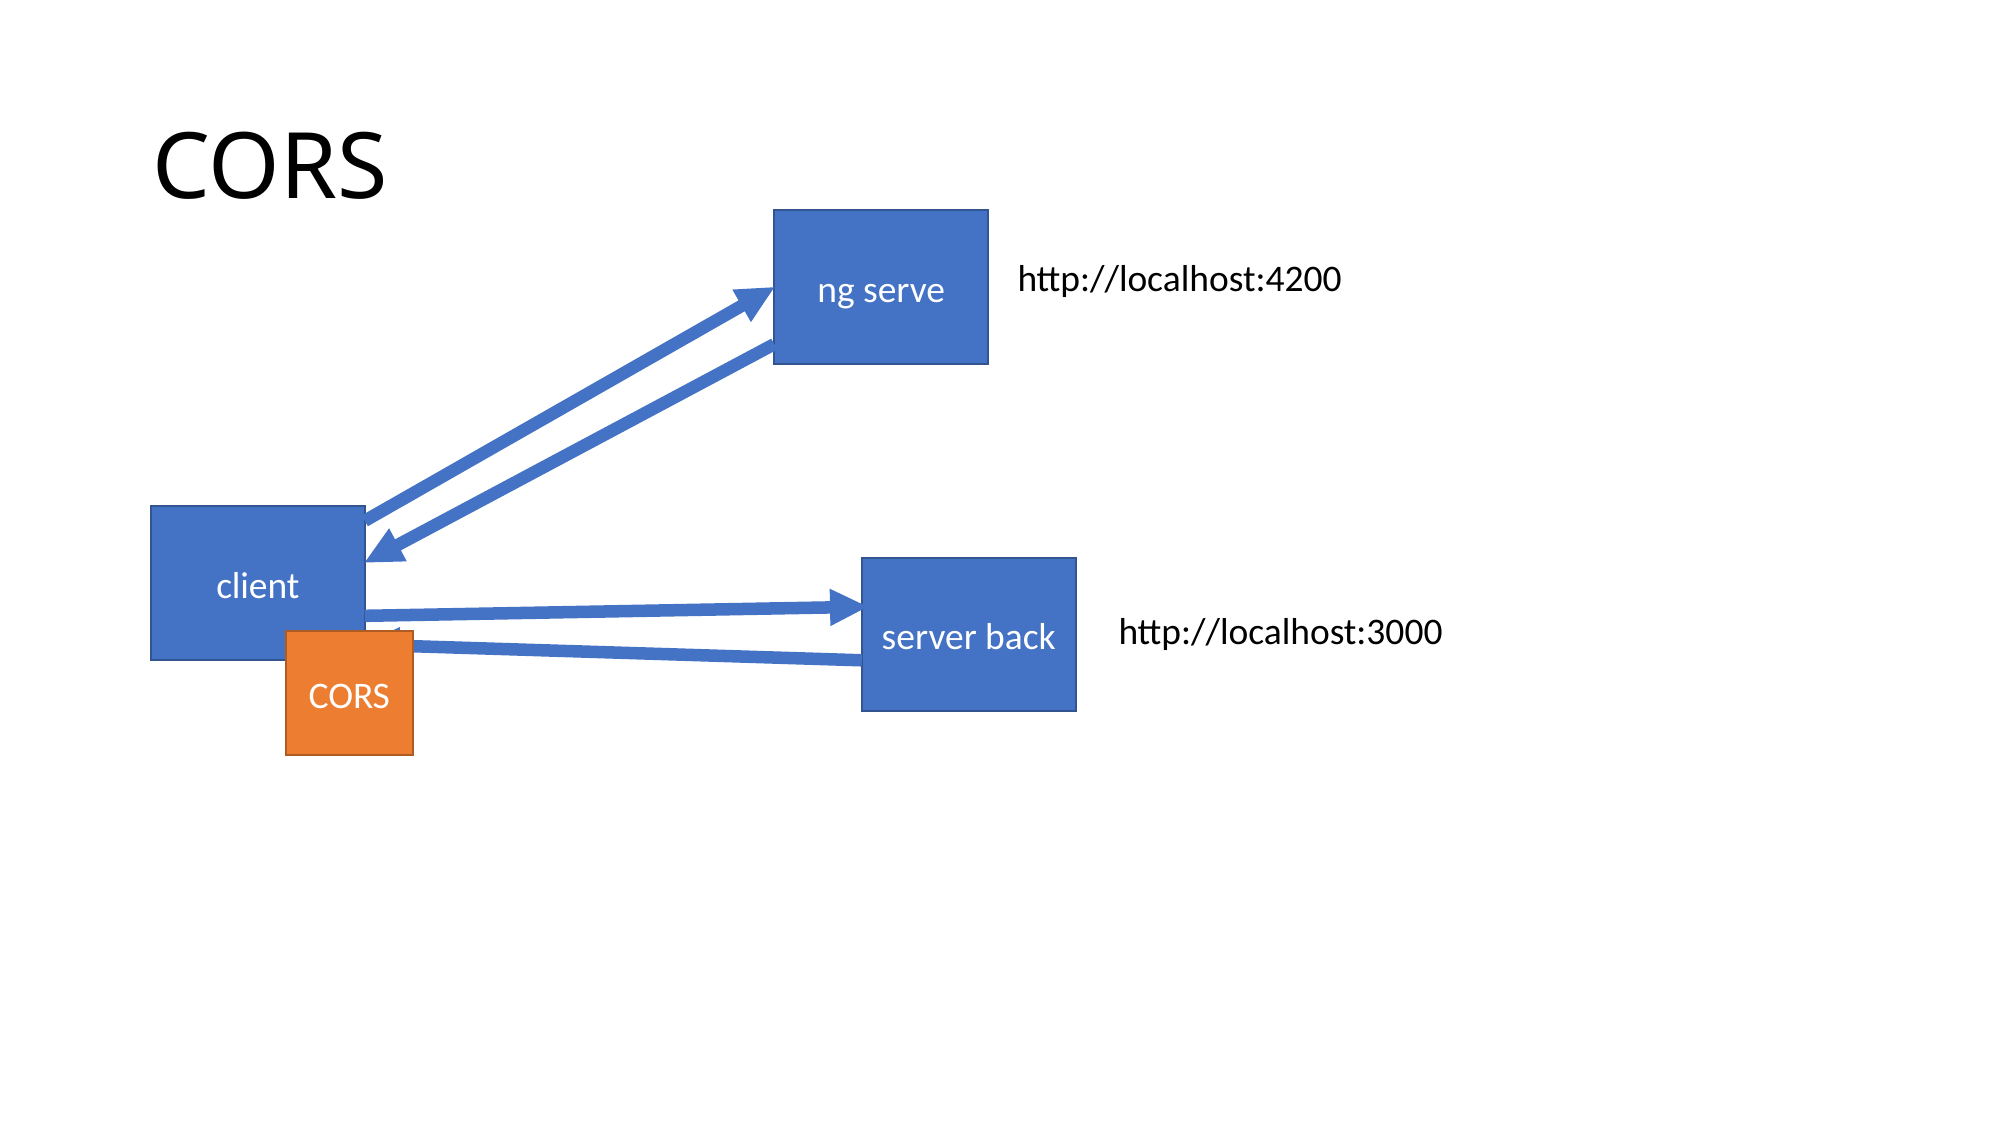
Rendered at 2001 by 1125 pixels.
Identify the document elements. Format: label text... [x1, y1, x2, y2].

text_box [364, 344, 775, 563]
text_box server back [861, 557, 1077, 712]
title CORS [137, 59, 1863, 278]
text_box CORS [285, 630, 414, 756]
text_box ng serve [773, 209, 989, 365]
text_box client [150, 505, 366, 661]
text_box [364, 287, 775, 344]
text_box http://localhost:4200 [1002, 246, 1357, 307]
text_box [364, 606, 868, 616]
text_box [361, 644, 862, 661]
text_box http://localhost:3000 [1103, 599, 1458, 660]
